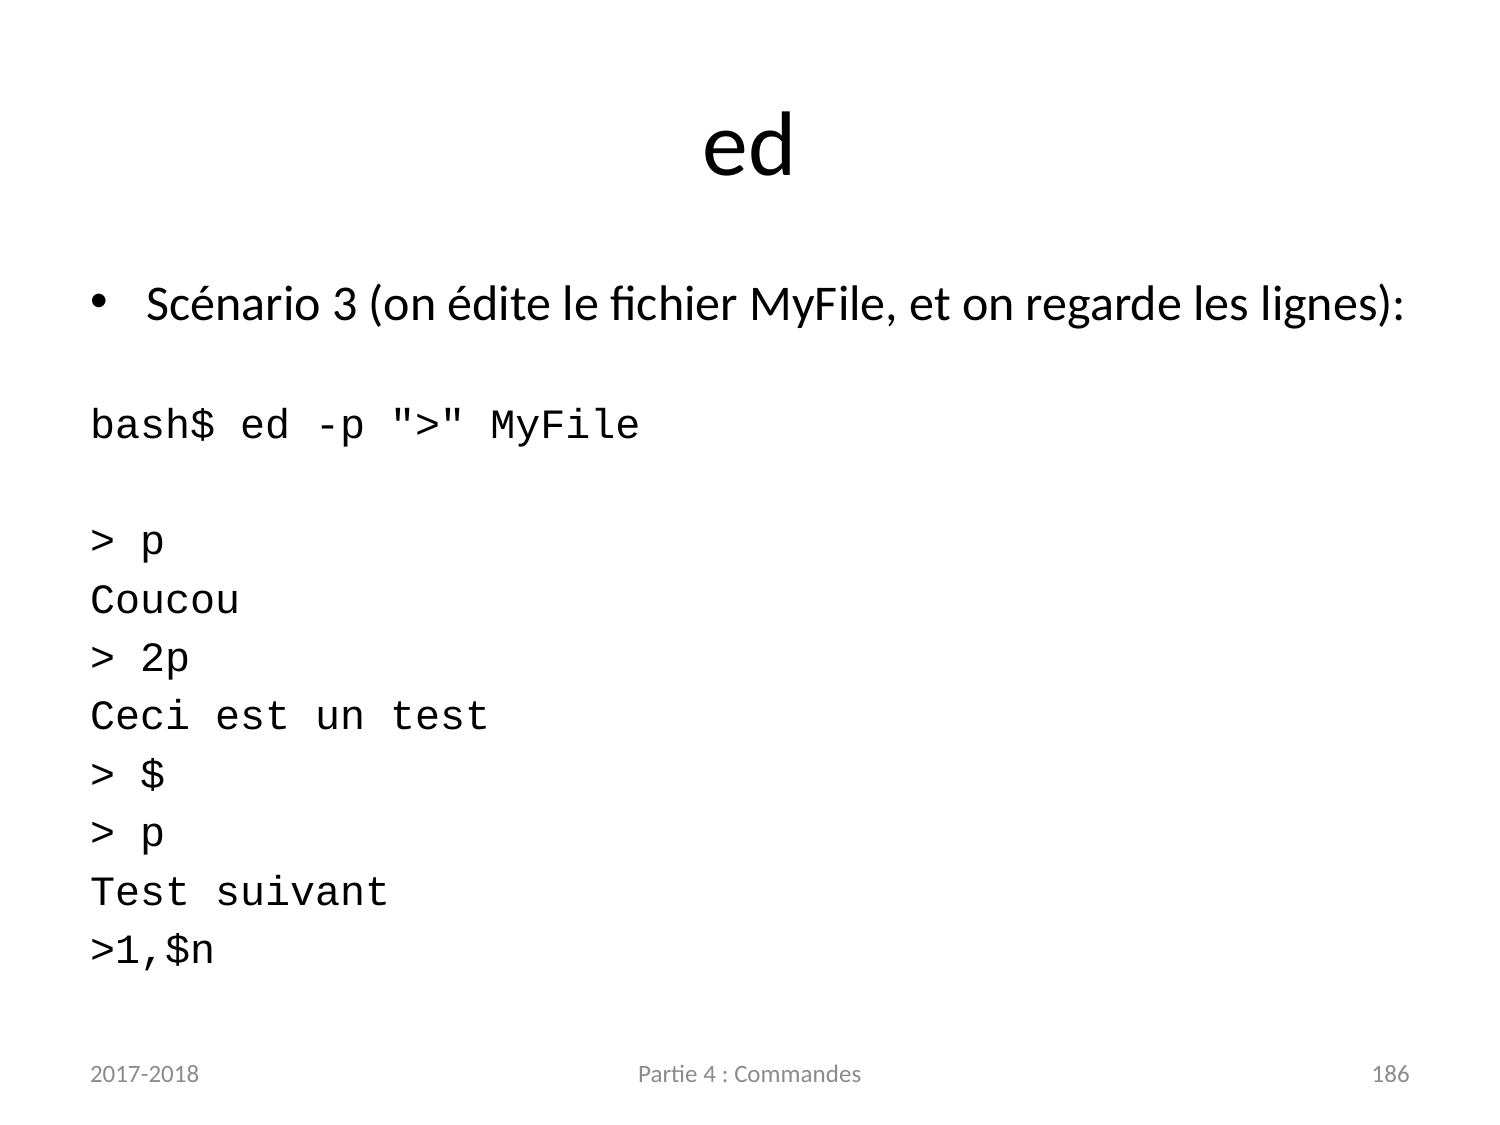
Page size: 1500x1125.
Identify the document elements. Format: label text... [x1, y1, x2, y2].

slide_number 186 [1074, 1042, 1425, 1103]
slide_number 2017-2018 [75, 1042, 425, 1103]
footer Partie 4 : Commandes [512, 1042, 988, 1103]
list Scénario 3 (on édite le fichier MyFile, et on regarde les lignes): bash$ ed -p ">" MyFile > p Coucou > 2p Ceci est un test > $ > p Test suivant >1,$n [75, 262, 1425, 1005]
title ed [75, 45, 1425, 233]
